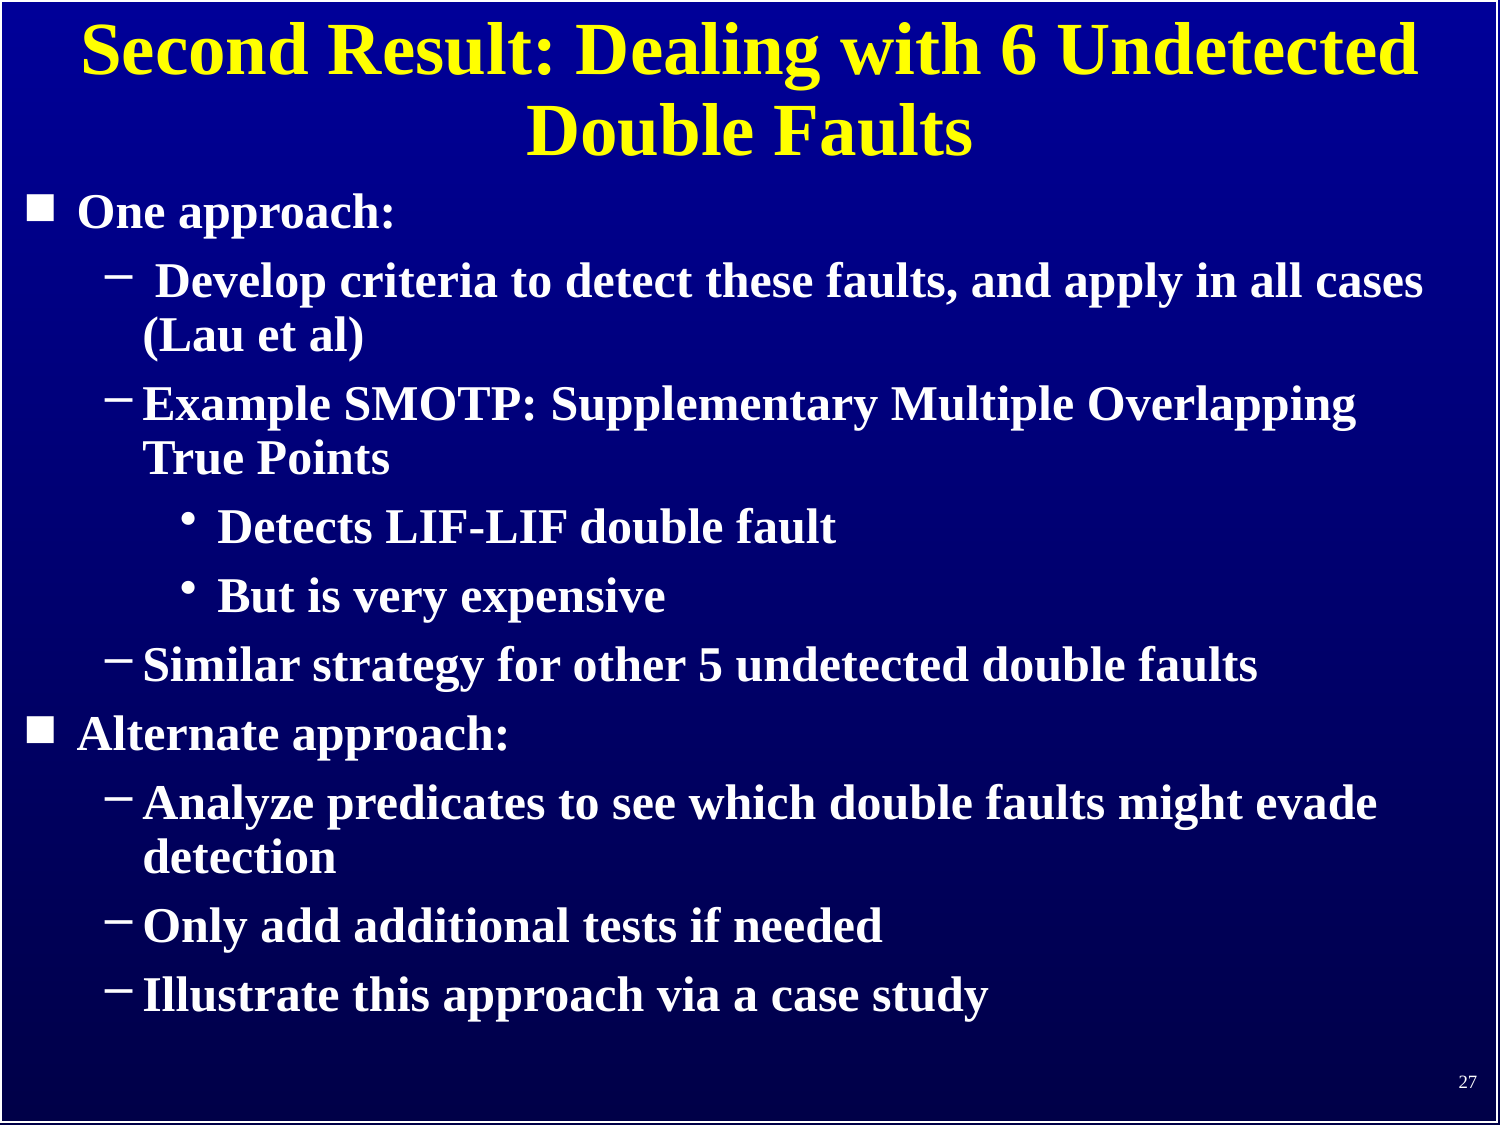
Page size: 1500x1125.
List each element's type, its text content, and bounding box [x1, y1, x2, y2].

slide_number 27 [1179, 1050, 1493, 1112]
list One approach: Develop criteria to detect these faults, and apply in all cases (Lau et al) Example SMOTP: Supplementary Multiple Overlapping True Points Detects LIF-LIF double fault But is very expensive Similar strategy for other 5 undetected double faults Alternate approach: Analyze predicates to see which double faults might evade detection Only add additional tests if needed Illustrate this approach via a case study [14, 177, 1486, 1047]
title Second Result: Dealing with 6 Undetected Double Faults [14, 15, 1486, 167]
